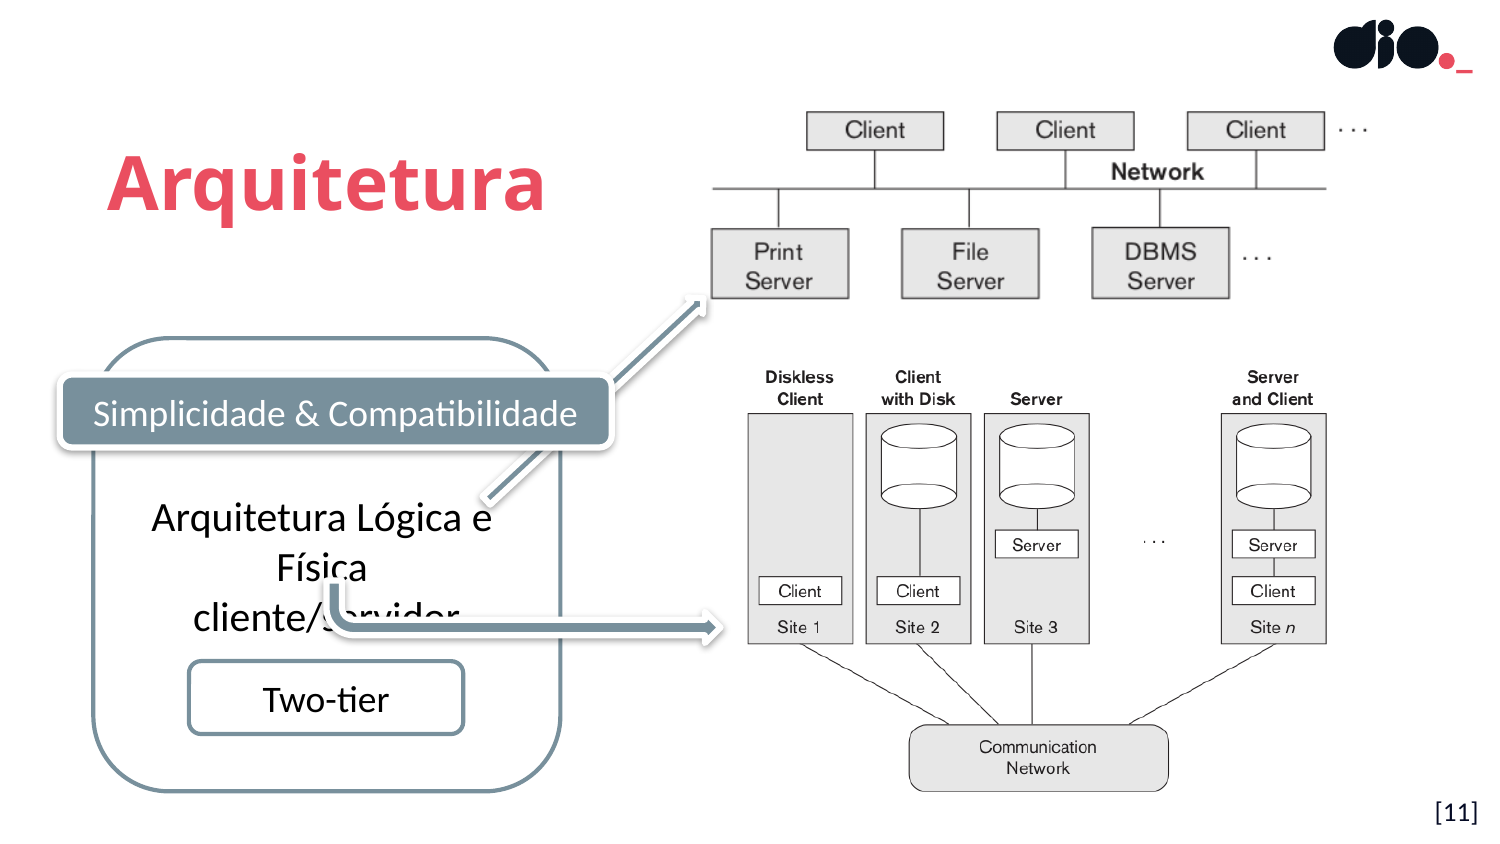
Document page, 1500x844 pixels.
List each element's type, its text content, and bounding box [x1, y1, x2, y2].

text_box Arquitetura Lógica e Física cliente/servidor [91, 459, 563, 794]
text_box Simplicidade & Compatibilidade [56, 371, 615, 451]
text_box Two-tier [186, 658, 466, 737]
text_box Arquitetura Lógica e Física cliente/servidor [104, 336, 549, 370]
slide_number [11] [1403, 779, 1494, 844]
picture [712, 362, 1378, 817]
text_box [323, 577, 707, 646]
text_box Arquitetura [92, 104, 639, 243]
text_box [479, 459, 544, 508]
text_box [609, 315, 706, 389]
picture [644, 19, 1473, 307]
